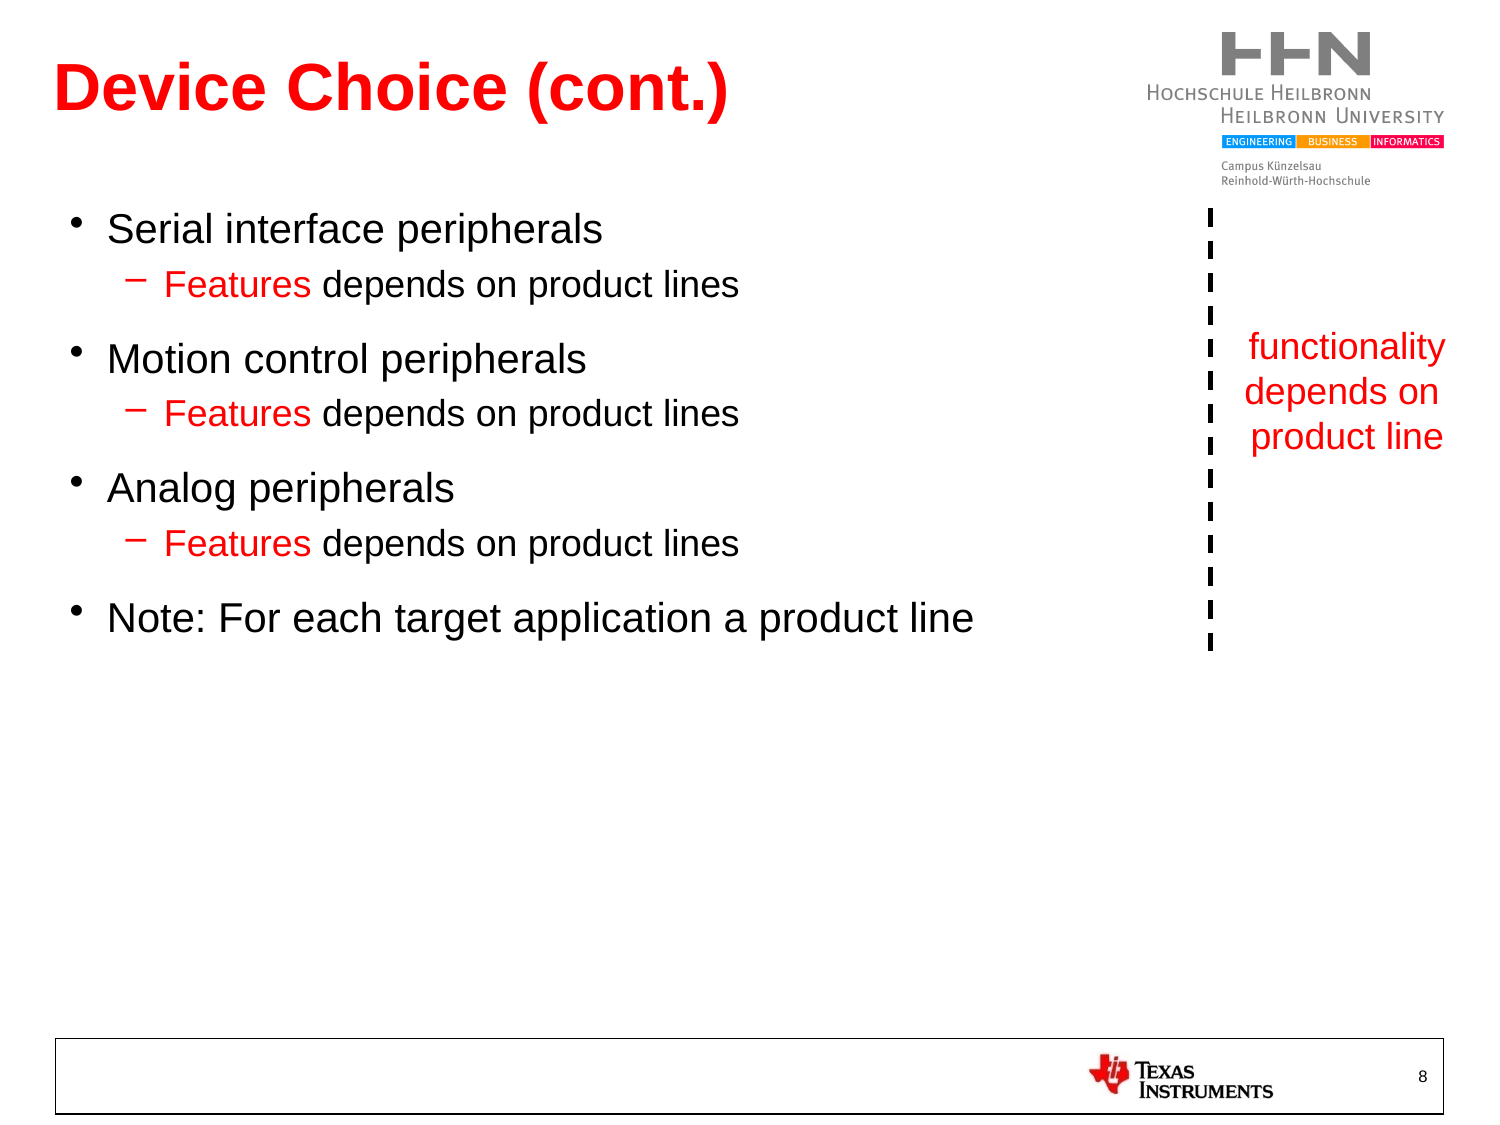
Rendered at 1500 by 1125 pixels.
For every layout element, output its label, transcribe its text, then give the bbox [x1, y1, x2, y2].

picture [1148, 32, 1444, 185]
list Serial interface peripherals Features depends on product lines Motion control peripherals Features depends on product lines Analog peripherals Features depends on product lines Note: For each target application a product line [54, 194, 1444, 965]
picture [1087, 1052, 1274, 1099]
slide_number 8 [1092, 1058, 1443, 1093]
title Device Choice (cont.) [38, 23, 1426, 157]
text_box functionality depends on product line [1229, 314, 1466, 464]
